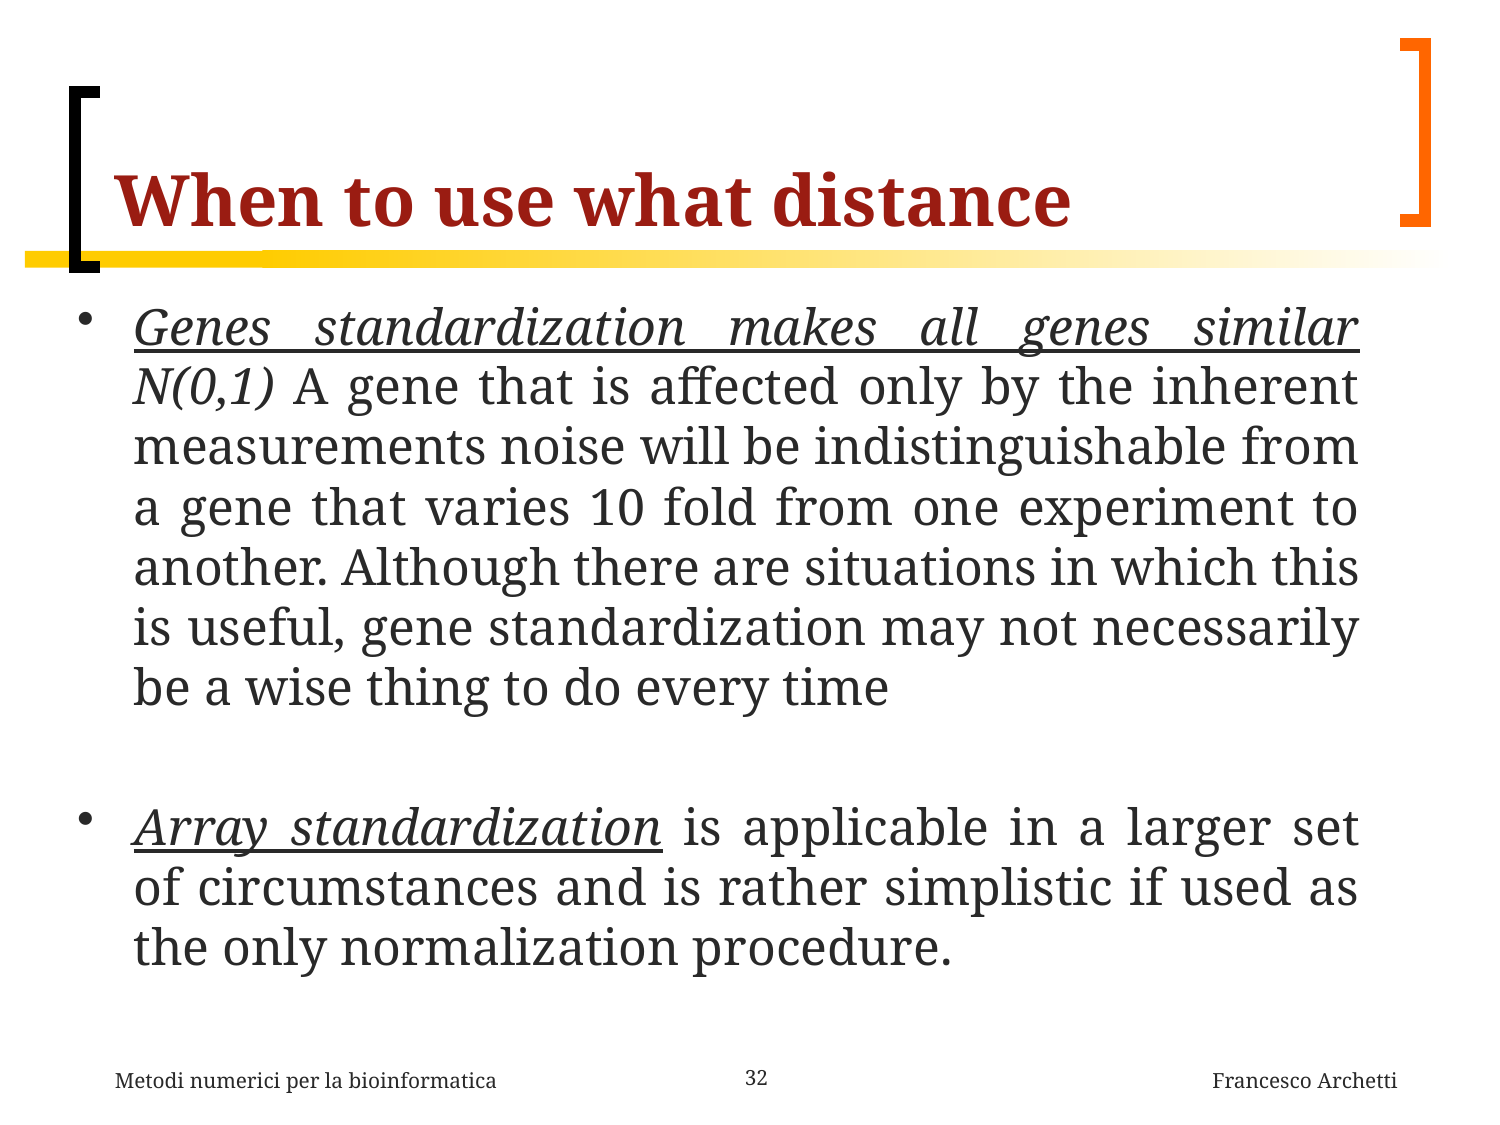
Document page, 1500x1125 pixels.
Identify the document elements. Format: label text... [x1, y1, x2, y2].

slide_number Metodi numerici per la bioinformatica [99, 1024, 513, 1101]
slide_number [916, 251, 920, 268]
footer Francesco Archetti [937, 1024, 1413, 1101]
slide_number 32 [599, 1024, 913, 1101]
list Genes standardization makes all genes similar N(0,1) A gene that is affected only by the inherent measurements noise will be indistinguishable from a gene that varies 10 fold from one experiment to another. Although there are situations in which this is useful, gene standardization may not necessarily be a wise thing to do every time Array standardization is applicable in a larger set of circumstances and is rather simplistic if used as the only normalization procedure. [62, 287, 1375, 1025]
text_box When to use what distance [99, 74, 1350, 248]
text_box [986, 251, 990, 268]
